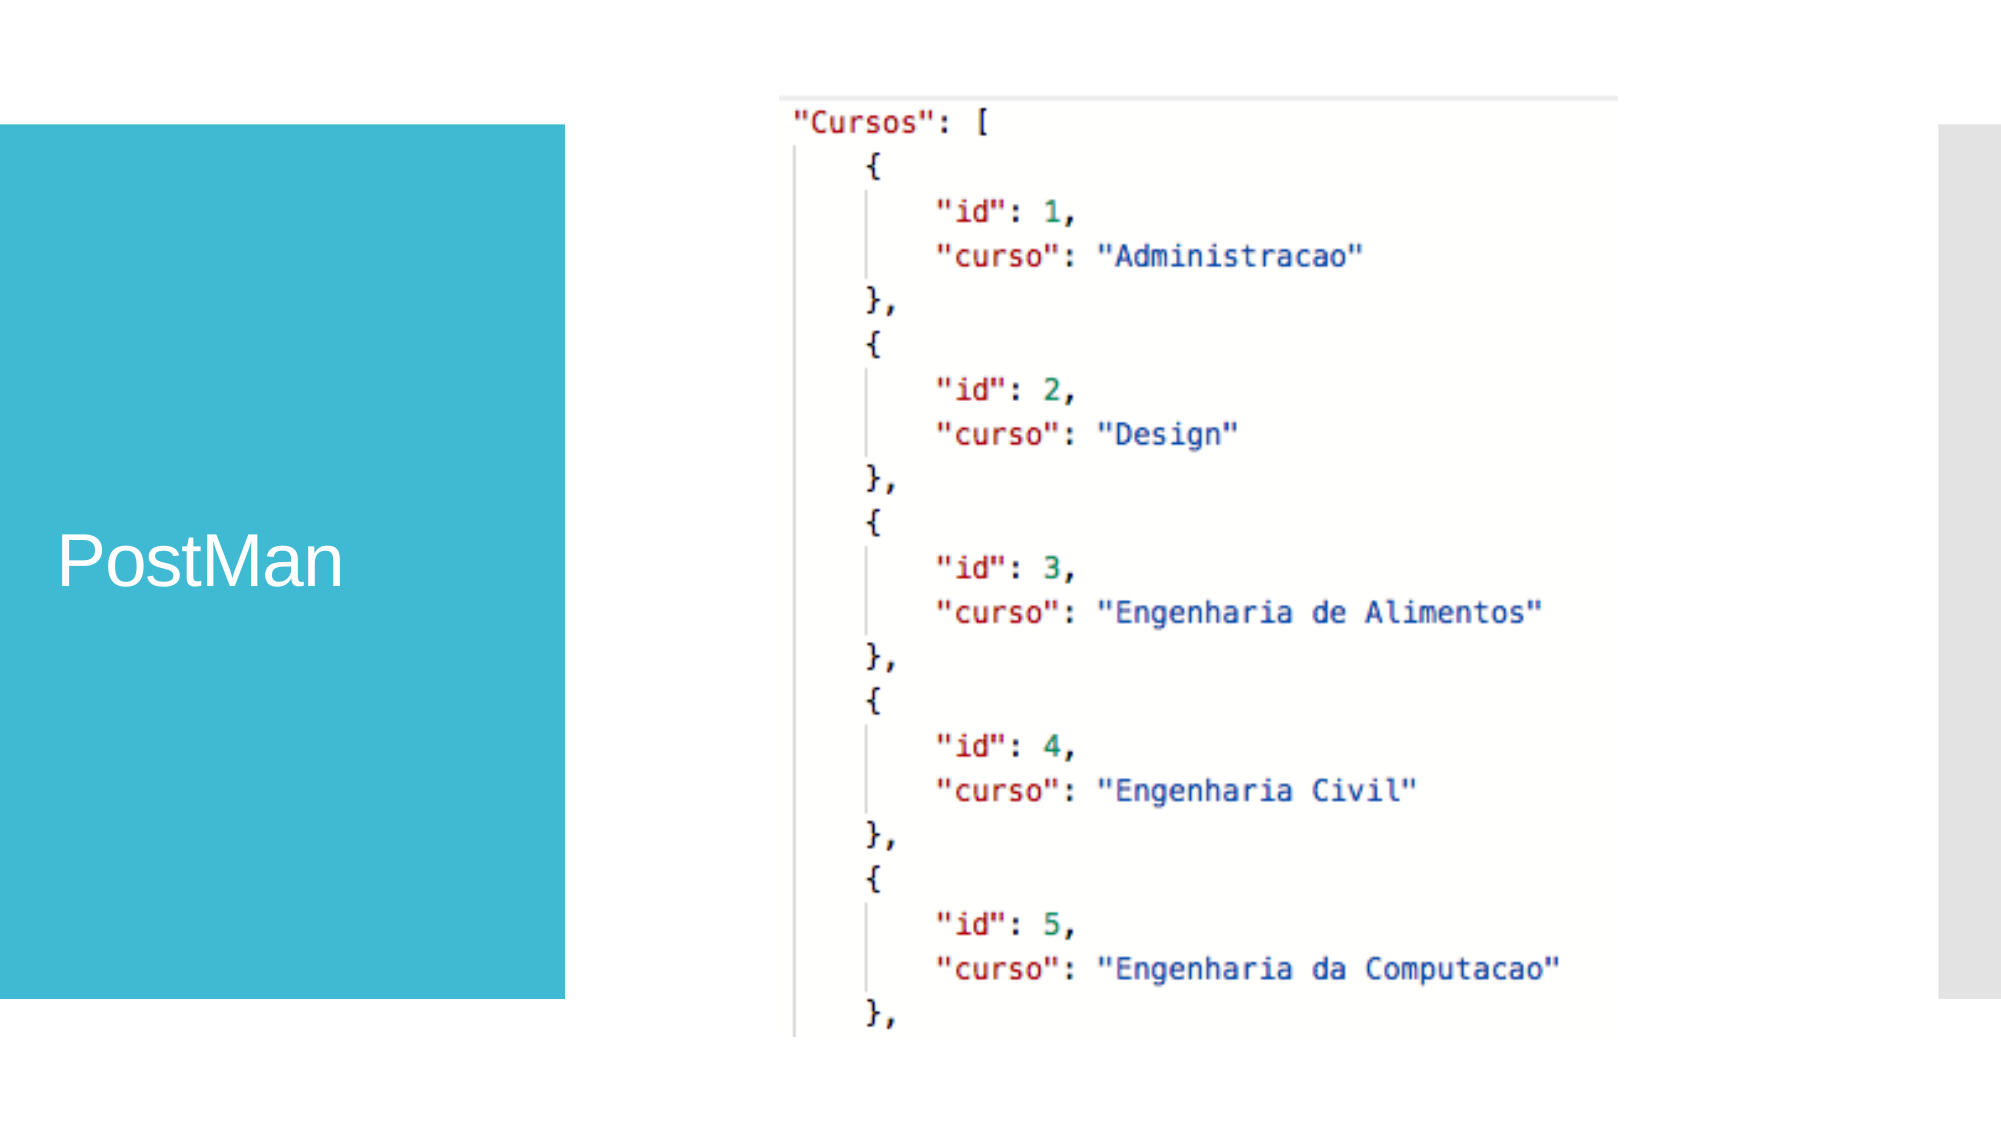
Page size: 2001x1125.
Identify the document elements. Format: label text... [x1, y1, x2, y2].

title PostMan [41, 184, 525, 940]
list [779, 94, 1618, 1037]
